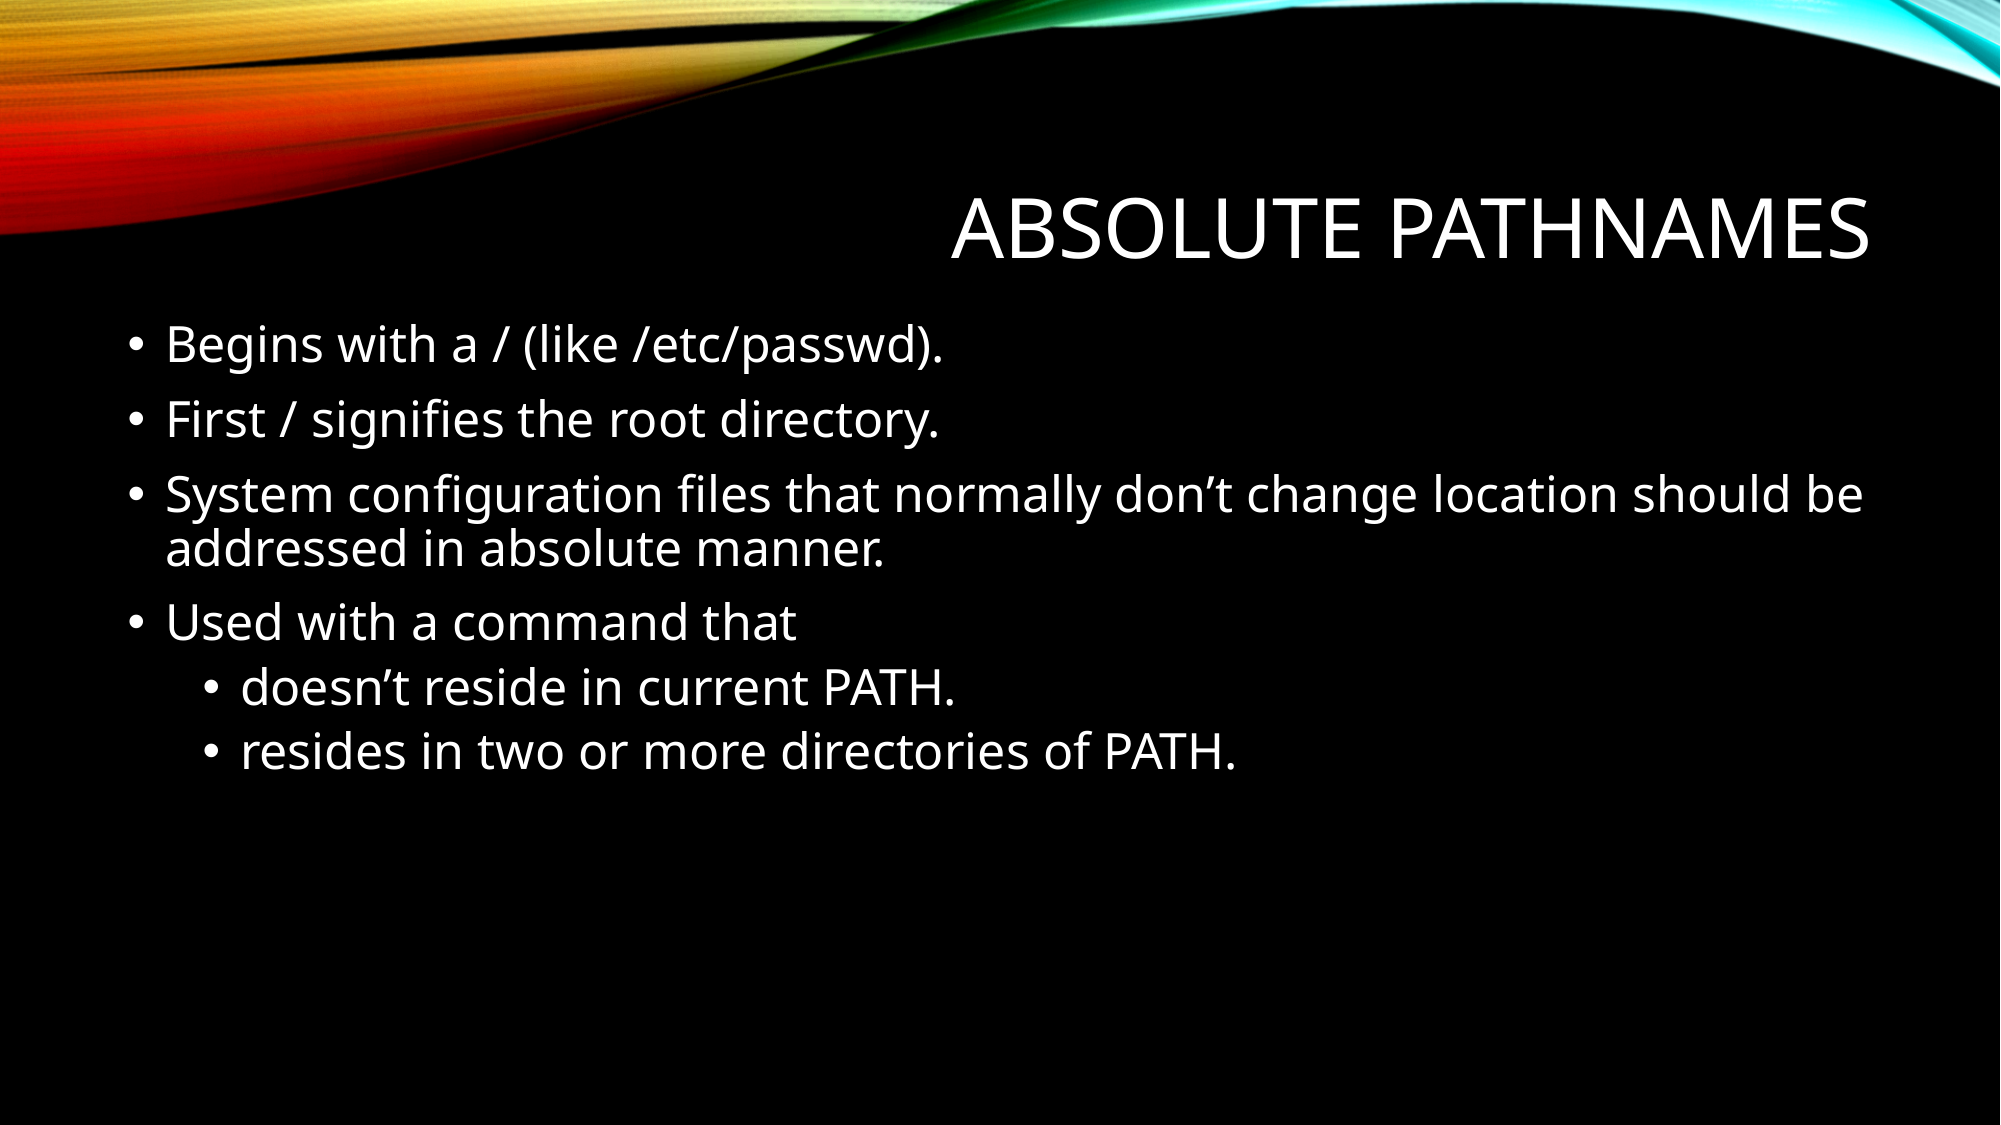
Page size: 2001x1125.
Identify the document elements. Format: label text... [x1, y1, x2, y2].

title Absolute Pathnames [474, 125, 1888, 311]
list Begins with a / (like /etc/passwd). First / signifies the root directory. System configuration files that normally don’t change location should be addressed in absolute manner. Used with a command that doesn’t reside in current PATH. resides in two or more directories of PATH. [112, 311, 1888, 1021]
picture [0, 0, 2000, 237]
